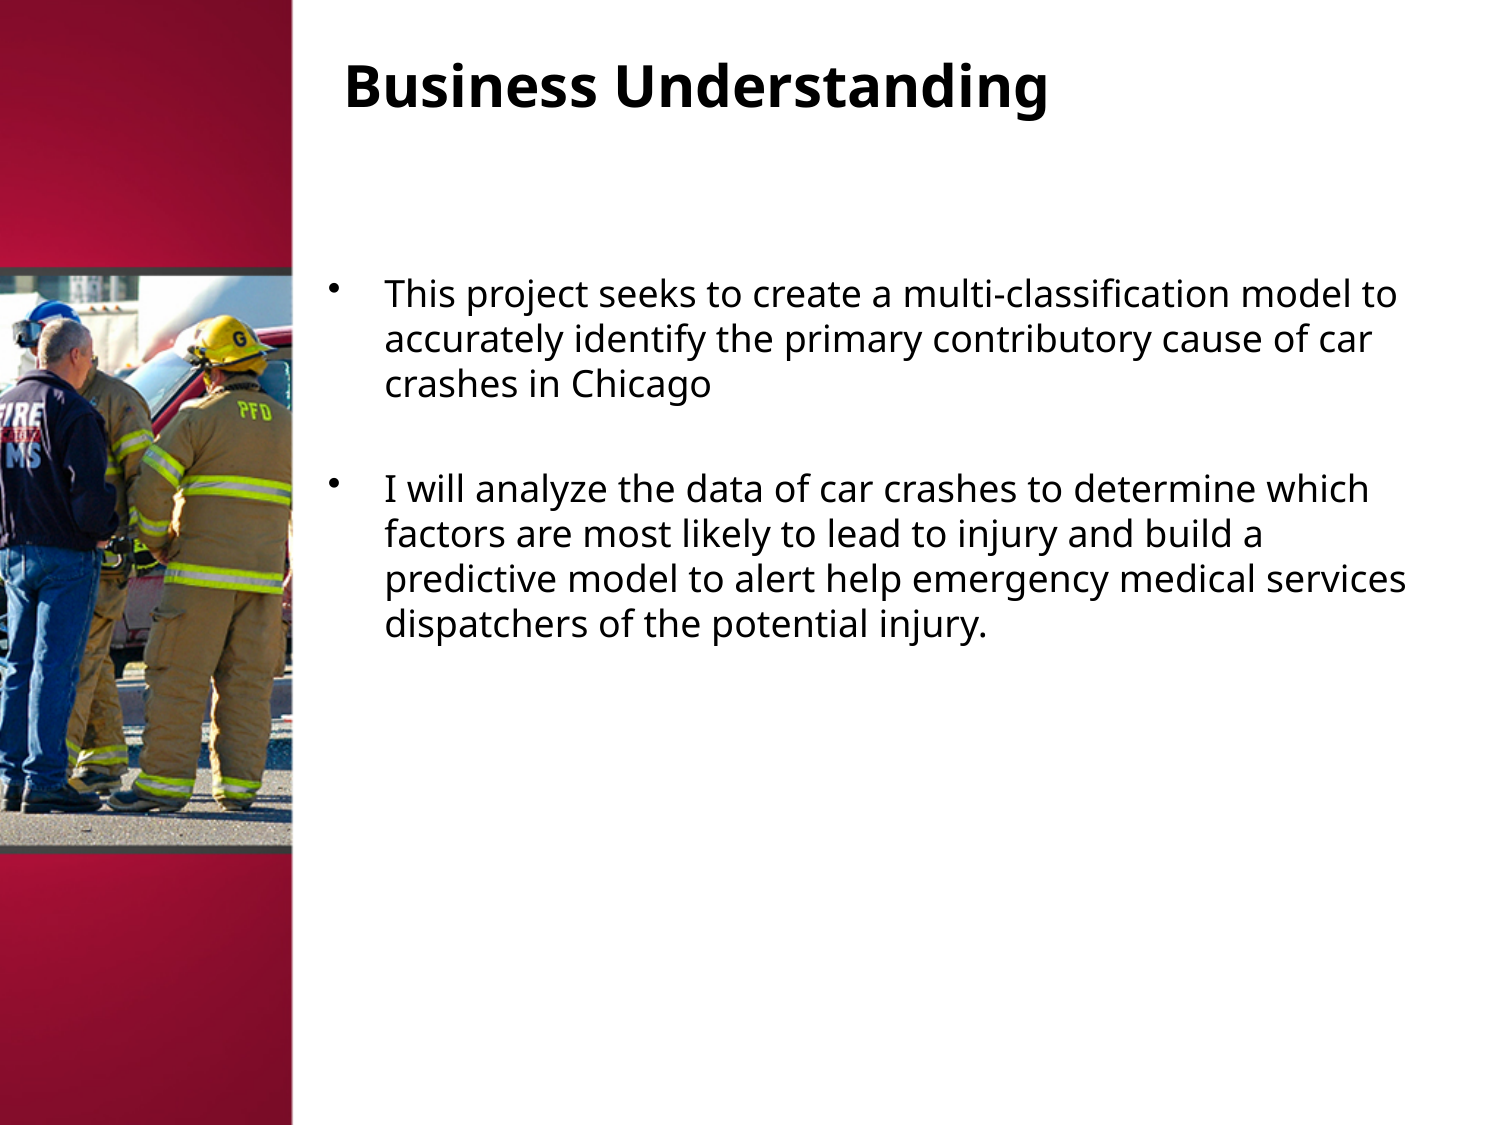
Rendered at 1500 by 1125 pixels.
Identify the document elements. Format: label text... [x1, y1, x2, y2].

picture [0, 0, 1500, 1125]
list This project seeks to create a multi-classification model to accurately identify the primary contributory cause of car crashes in Chicago I will analyze the data of car crashes to determine which factors are most likely to lead to injury and build a predictive model to alert help emergency medical services dispatchers of the potential injury. [312, 262, 1426, 1006]
title Business Understanding [312, 44, 1414, 233]
